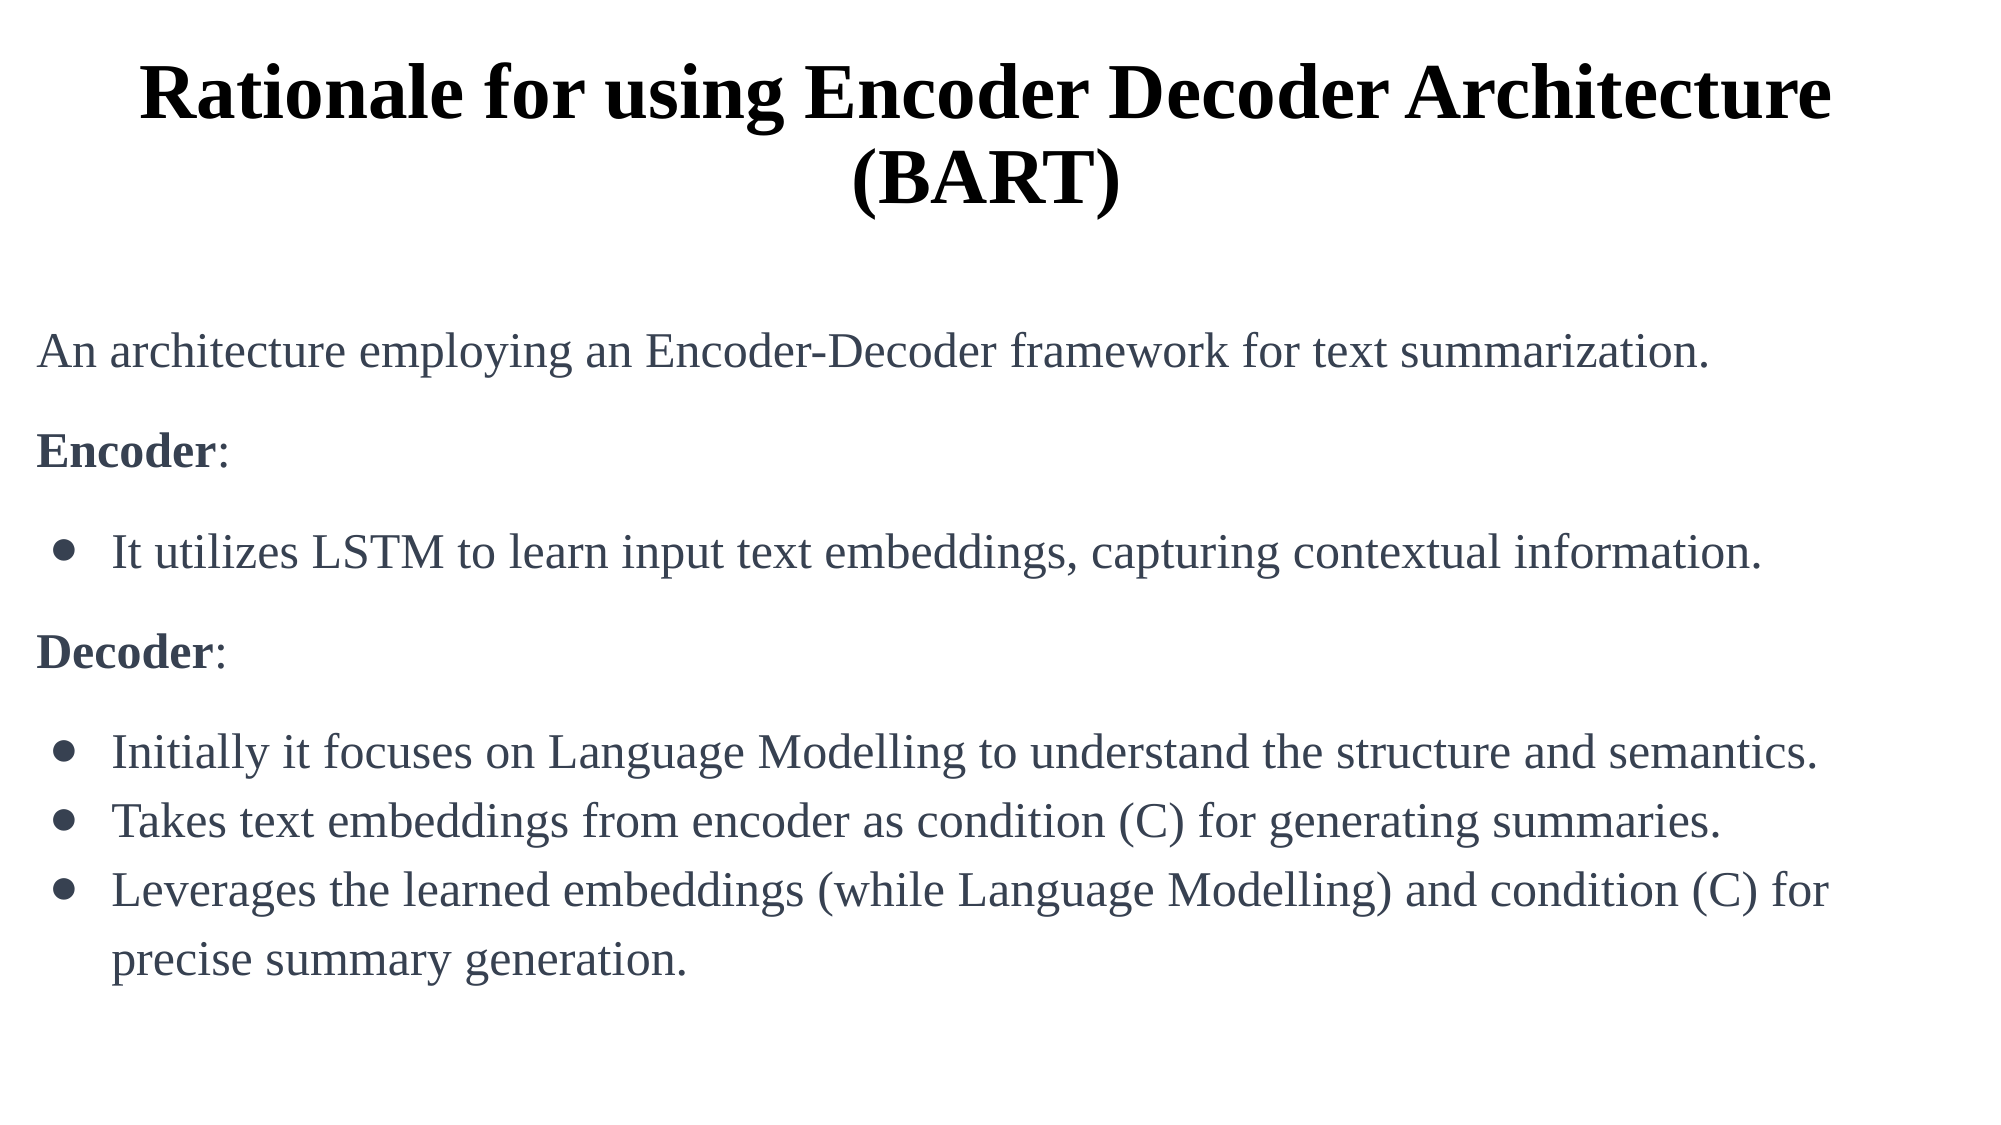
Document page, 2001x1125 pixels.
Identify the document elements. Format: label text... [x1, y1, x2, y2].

text_box An architecture employing an Encoder-Decoder framework for text summarization. Encoder: It utilizes LSTM to learn input text embeddings, capturing contextual information. Decoder: Initially it focuses on Language Modelling to understand the structure and semantics. Takes text embeddings from encoder as condition (C) for generating summaries. Leverages the learned embeddings (while Language Modelling) and condition (C) for precise summary generation. [21, 293, 1979, 1125]
text_box Rationale for using Encoder Decoder Architecture (BART) [38, 34, 1936, 236]
